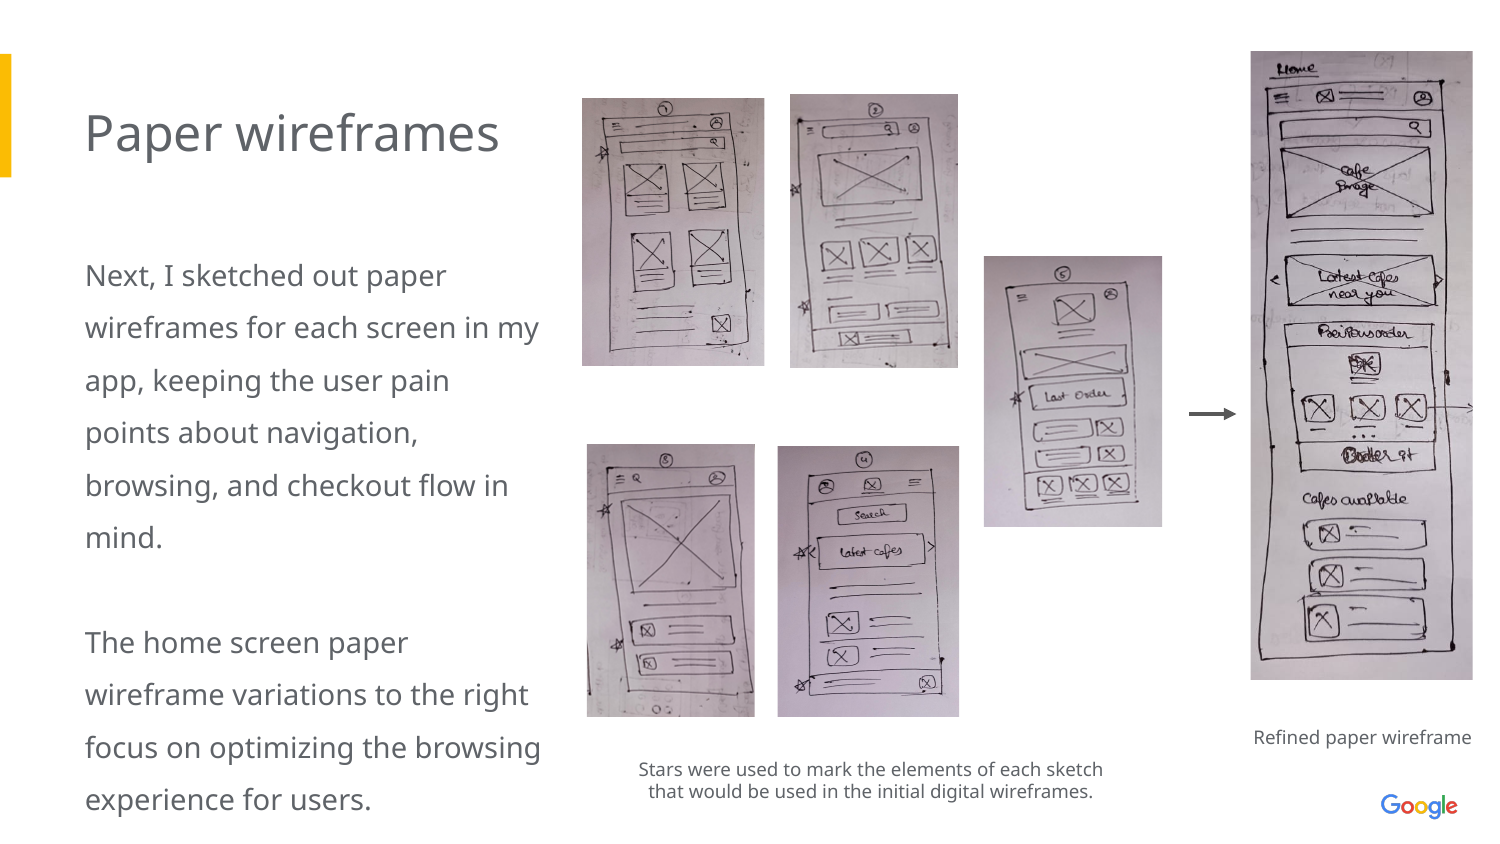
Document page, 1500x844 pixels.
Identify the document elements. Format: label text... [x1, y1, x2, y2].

picture [586, 443, 755, 718]
picture [1381, 794, 1458, 820]
picture [777, 445, 960, 718]
text_box Stars were used to mark the elements of each sketch that would be used in the initial digital wireframes. [620, 742, 1121, 818]
text_box Next, I sketched out paper wireframes for each screen in my app, keeping the user pain points about navigation, browsing, and checkout flow in mind. The home screen paper wireframe variations to the right focus on optimizing the browsing experience for users. [84, 224, 558, 832]
picture [983, 255, 1163, 528]
picture [789, 94, 959, 368]
picture [1250, 50, 1473, 680]
picture [581, 97, 765, 366]
text_box Refined paper wireframe [1227, 714, 1497, 760]
text_box Paper wireframes [84, 85, 1234, 176]
